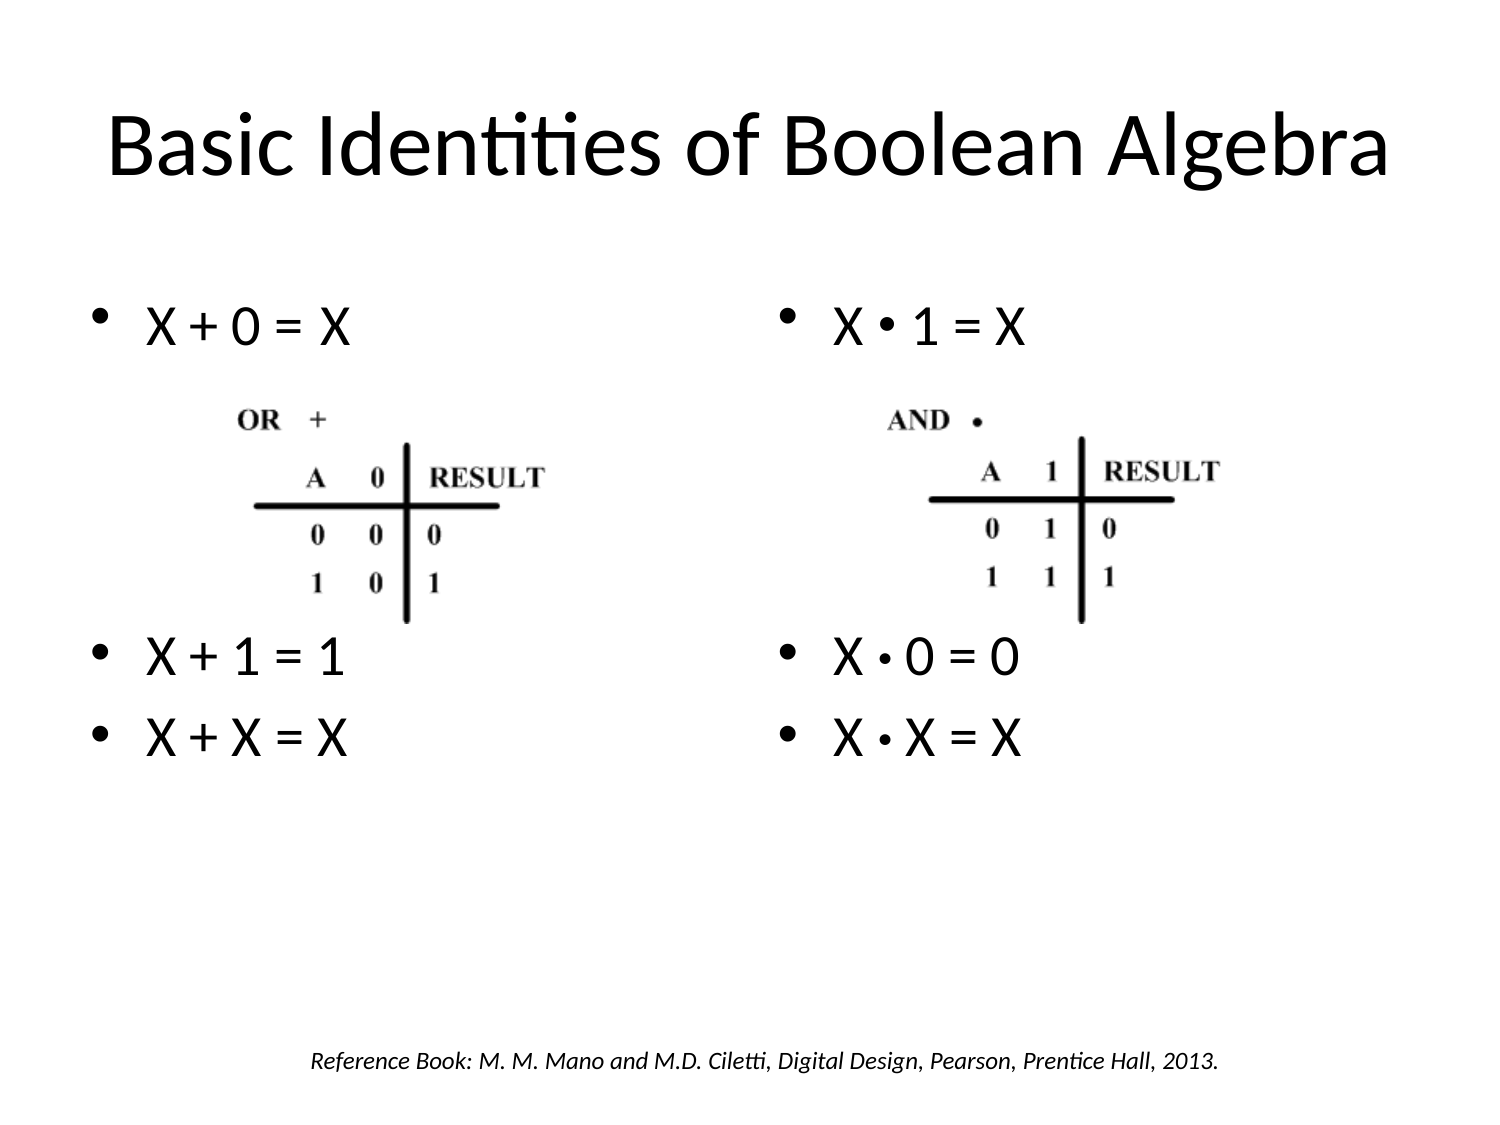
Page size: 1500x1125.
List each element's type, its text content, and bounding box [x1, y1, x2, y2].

picture [887, 399, 1222, 624]
list X + 0 = X X + 1 = 1 X + X = X [75, 262, 738, 1005]
title Basic Identities of Boolean Algebra [75, 45, 1425, 233]
list X · 1 = X X · 0 = 0 X · X = X [762, 262, 1425, 1005]
picture [237, 399, 548, 624]
text_box Reference Book: M. M. Mano and M.D. Ciletti, Digital Design, Pearson, Prentice Hall, 2013. [62, 1037, 1475, 1083]
